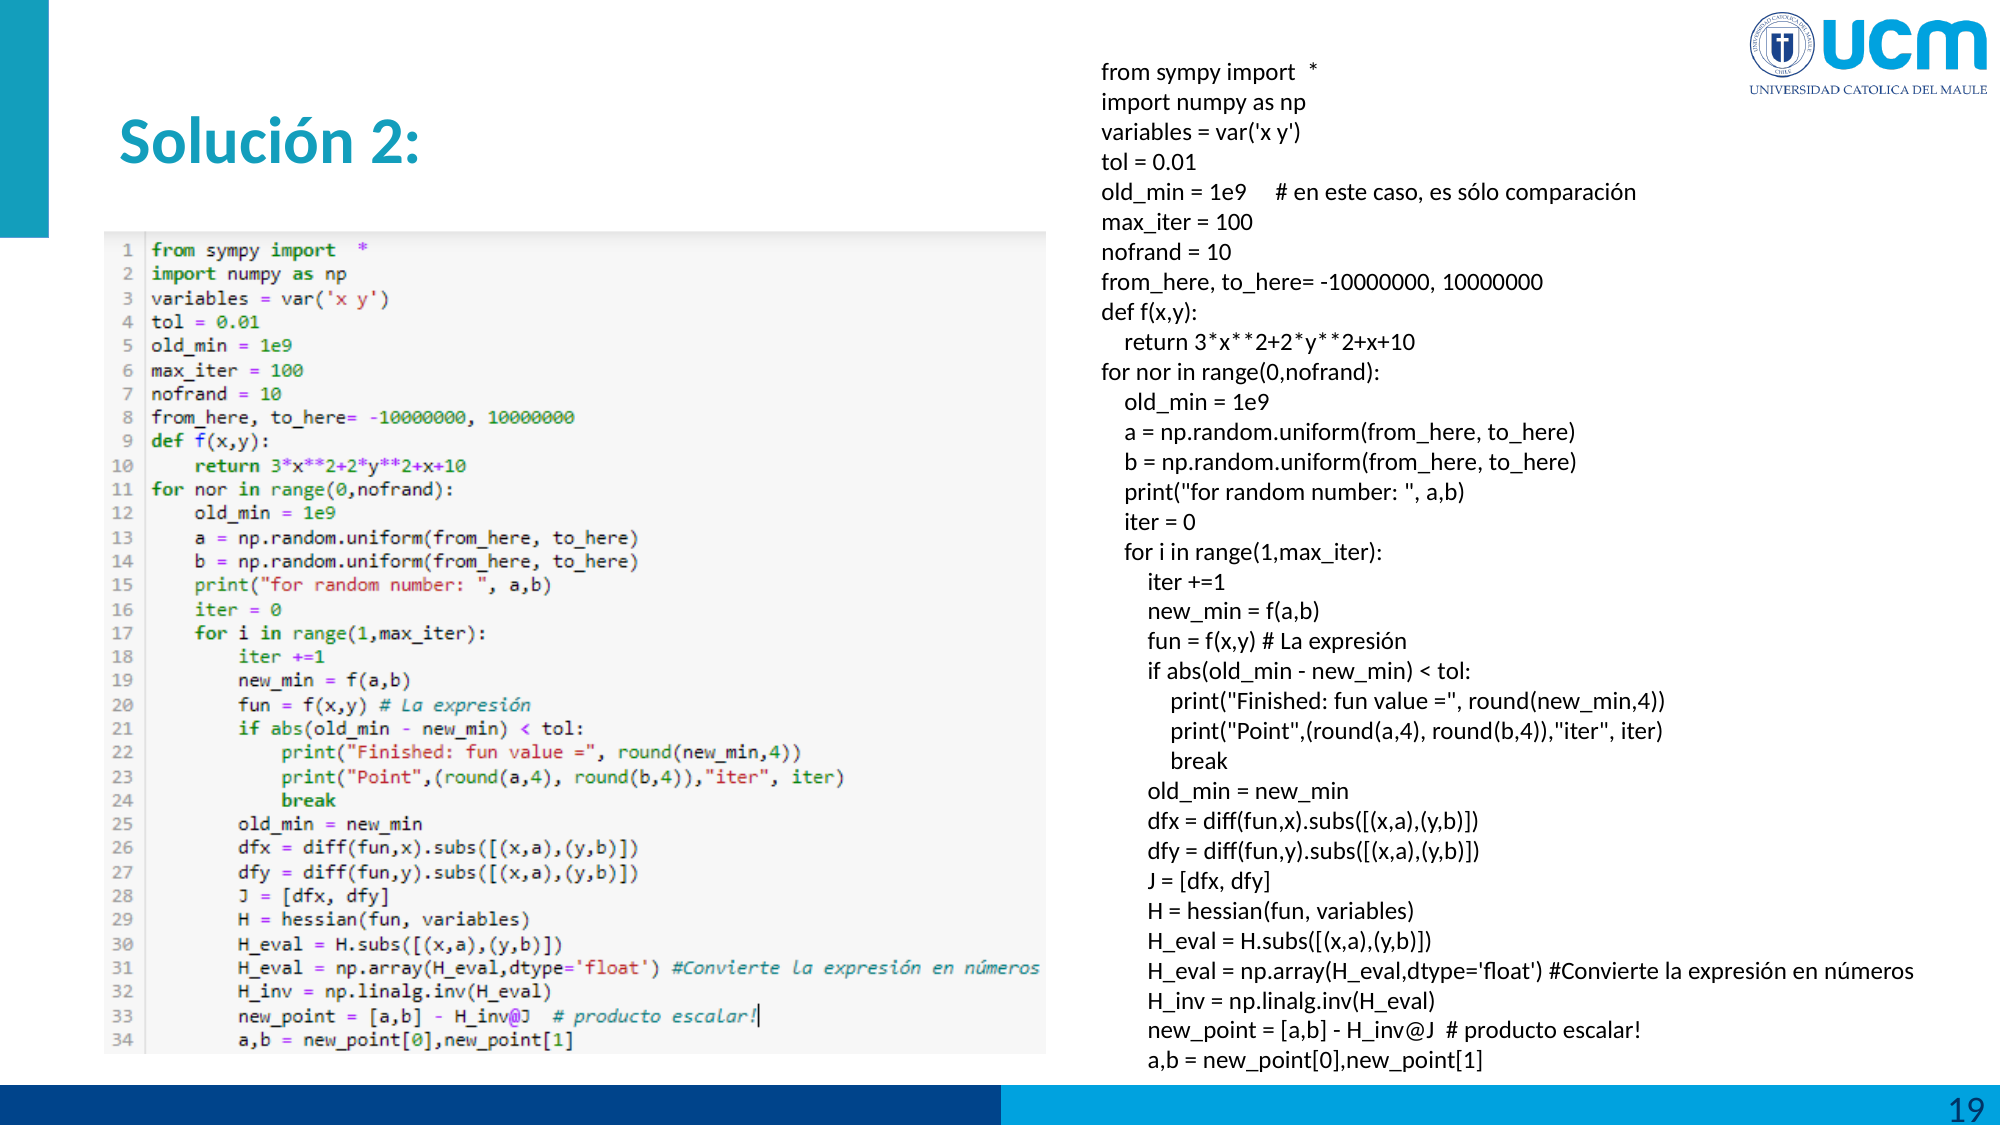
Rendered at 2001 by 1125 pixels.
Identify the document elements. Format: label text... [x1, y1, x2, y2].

picture [104, 230, 1046, 1054]
text_box from sympy import * import numpy as np variables = var('x y') tol = 0.01 old_min = 1e9 # en este caso, es sólo comparación max_iter = 100 nofrand = 10 from_here, to_here= -10000000, 10000000 def f(x,y): return 3*x**2+2*y**2+x+10 for nor in range(0,nofrand): old_min = 1e9 a = np.random.uniform(from_here, to_here) b = np.random.uniform(from_here, to_here) print("for random number: ", a,b) iter = 0 for i in range(1,max_iter): iter +=1 new_min = f(a,b) fun = f(x,y) # La expresión if abs(old_min - new_min) < tol: print("Finished: fun value =", round(new_min,4)) print("Point",(round(a,4), round(b,4)),"iter", iter) break old_min = new_min dfx = diff(fun,x).subs([(x,a),(y,b)]) dfy = diff(fun,y).subs([(x,a),(y,b)]) J = [dfx, dfy] H = hessian(fun, variables) H_eval = H.subs([(x,a),(y,b)]) H_eval = np.array(H_eval,dtype='float') #Convierte la expresión en números H_inv = np.linalg.inv(H_eval) new_point = [a,b] - H_inv@J # producto escalar! a,b = new_point[0],new_point[1] [1086, 48, 2000, 1082]
picture [0, 1085, 1000, 1125]
text_box [0, 0, 49, 238]
text_box Solución 2: [104, 53, 1086, 231]
picture [1724, 0, 2000, 108]
